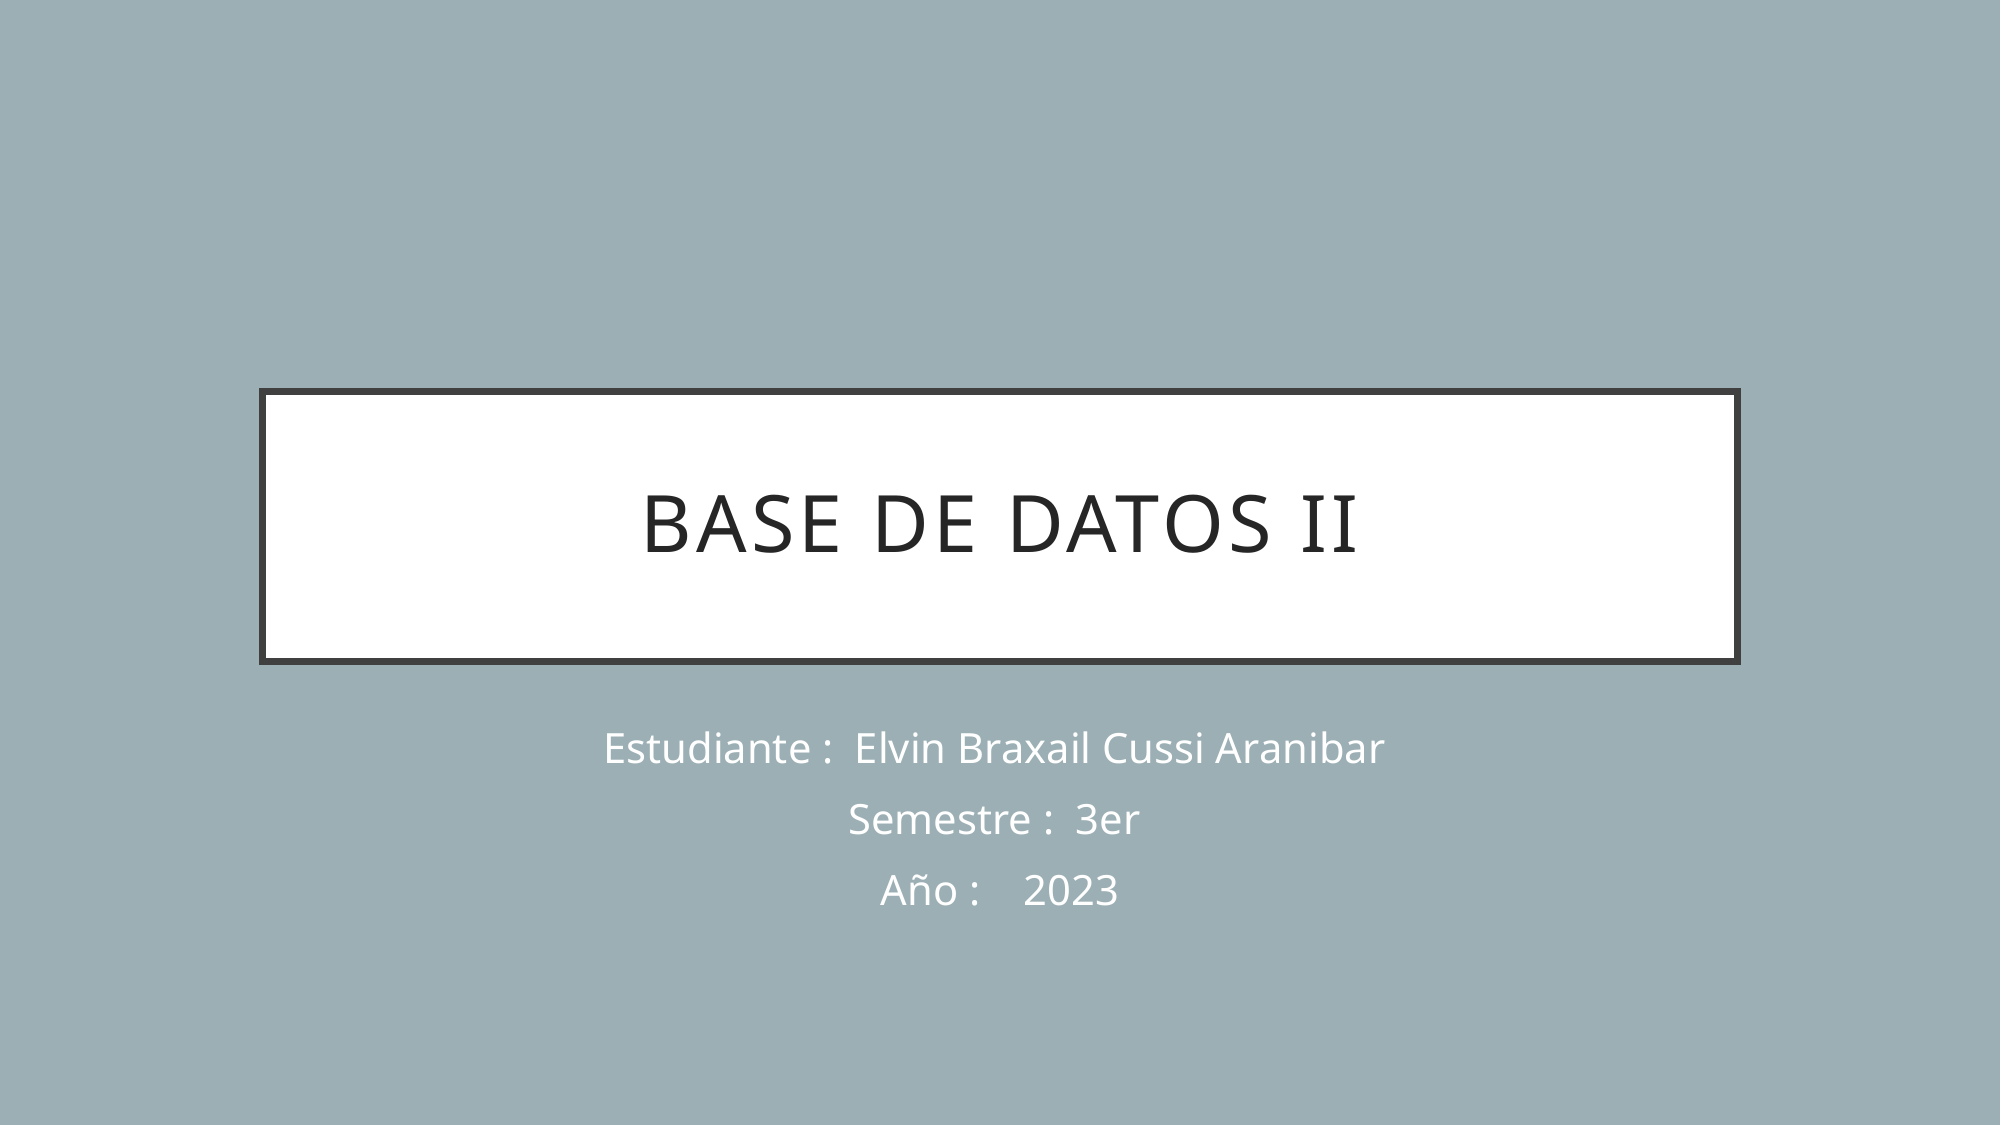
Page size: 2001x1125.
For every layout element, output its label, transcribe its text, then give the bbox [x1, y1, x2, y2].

title BASE DE DATOS ii [259, 388, 1741, 665]
subtitle Estudiante : Elvin Braxail Cussi Aranibar Semestre : 3er Año : 2023 [442, 713, 1558, 1057]
